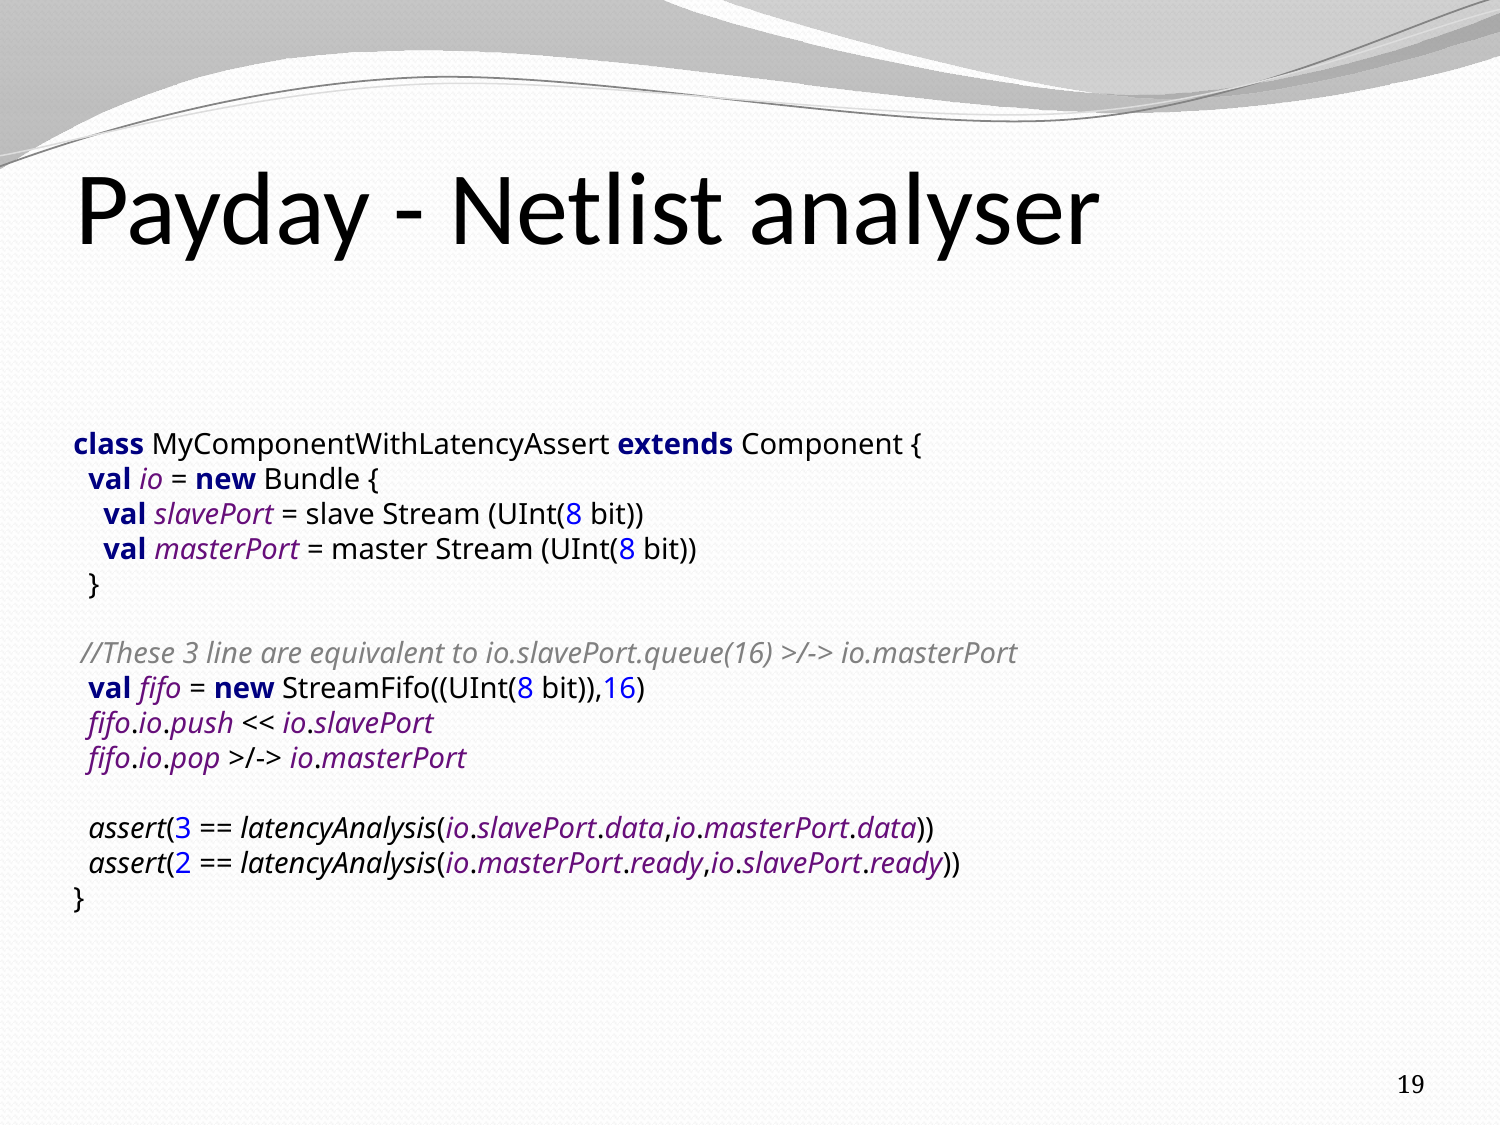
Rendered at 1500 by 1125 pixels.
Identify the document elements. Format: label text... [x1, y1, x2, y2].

slide_number 19 [1299, 1042, 1425, 1103]
text_box class MyComponentWithLatencyAssert extends Component { val io = new Bundle { val slavePort = slave Stream (UInt(8 bit)) val masterPort = master Stream (UInt(8 bit)) } //These 3 line are equivalent to io.slavePort.queue(16) >/-> io.masterPort val fifo = new StreamFifo((UInt(8 bit)),16) fifo.io.push << io.slavePort fifo.io.pop >/-> io.masterPort assert(3 == latencyAnalysis(io.slavePort.data,io.masterPort.data)) assert(2 == latencyAnalysis(io.masterPort.ready,io.slavePort.ready)) } [58, 417, 1034, 922]
title Payday - Netlist analyser [75, 78, 1471, 266]
